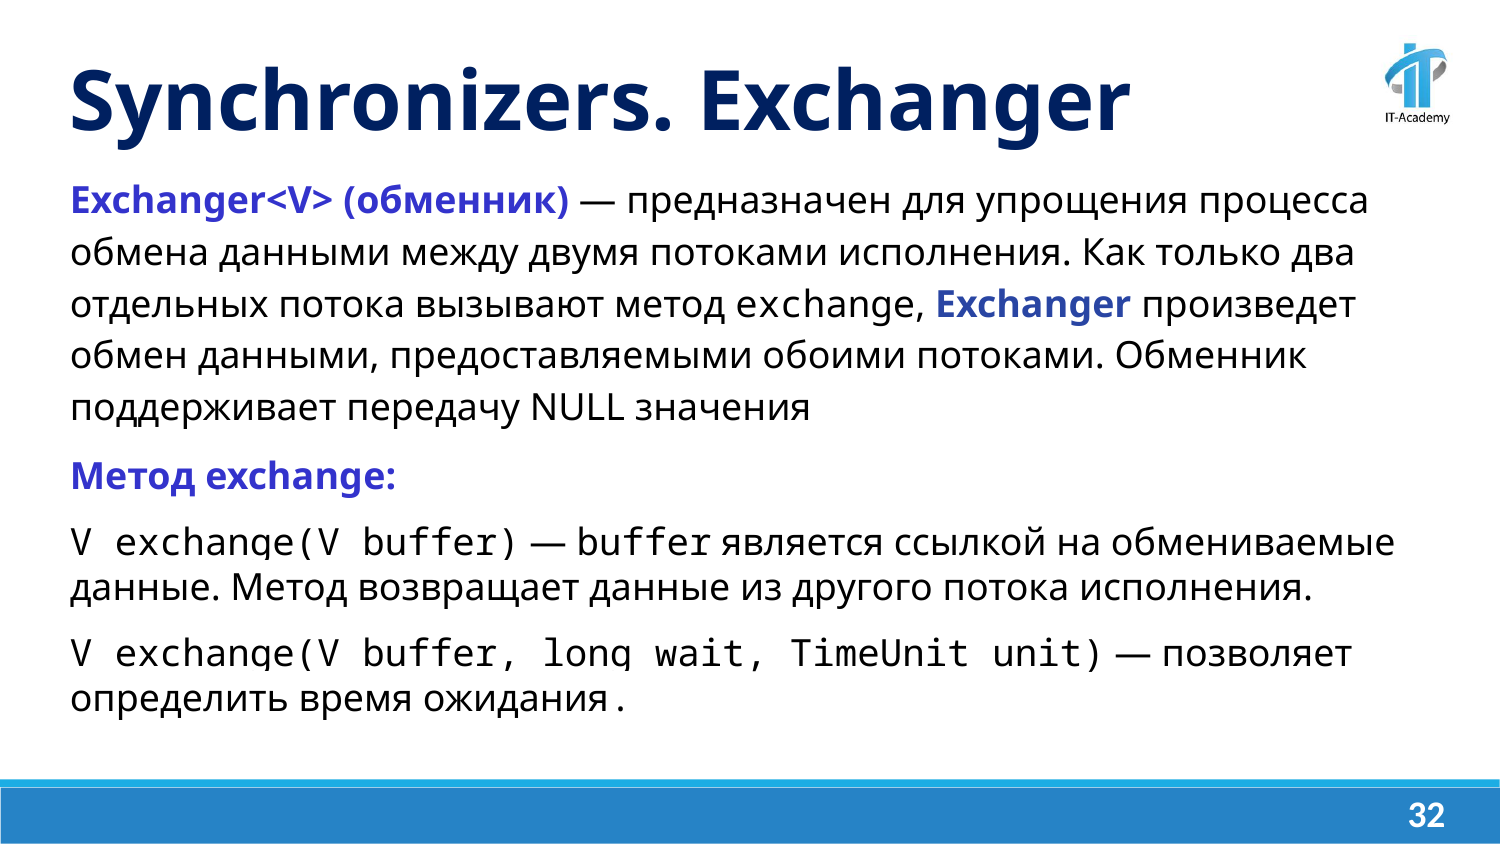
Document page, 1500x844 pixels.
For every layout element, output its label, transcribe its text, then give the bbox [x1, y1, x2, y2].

text_box Exchanger<V> (обменник) — предназначен для упрощения процесса обмена данными между двумя потоками исполнения. Как только два отдельных потока вызывают метод exchange, Exchanger произведет обмен данными, предоставляемыми обоими потоками. Обменник поддерживает передачу NULL значения [54, 154, 1463, 430]
text_box Метод exchange: V exchange(V buffer) — buffer является ссылкой на обмениваемые данные. Метод возвращает данные из другого потока исполнения. V exchange(V buffer, long wait, TimeUnit unit) — позволяет определить время ожидания. [54, 430, 1463, 734]
picture [1405, 35, 1461, 126]
text_box Synchronizers. Exchanger [54, 16, 1405, 179]
text_box ‹#› [1390, 782, 1463, 827]
